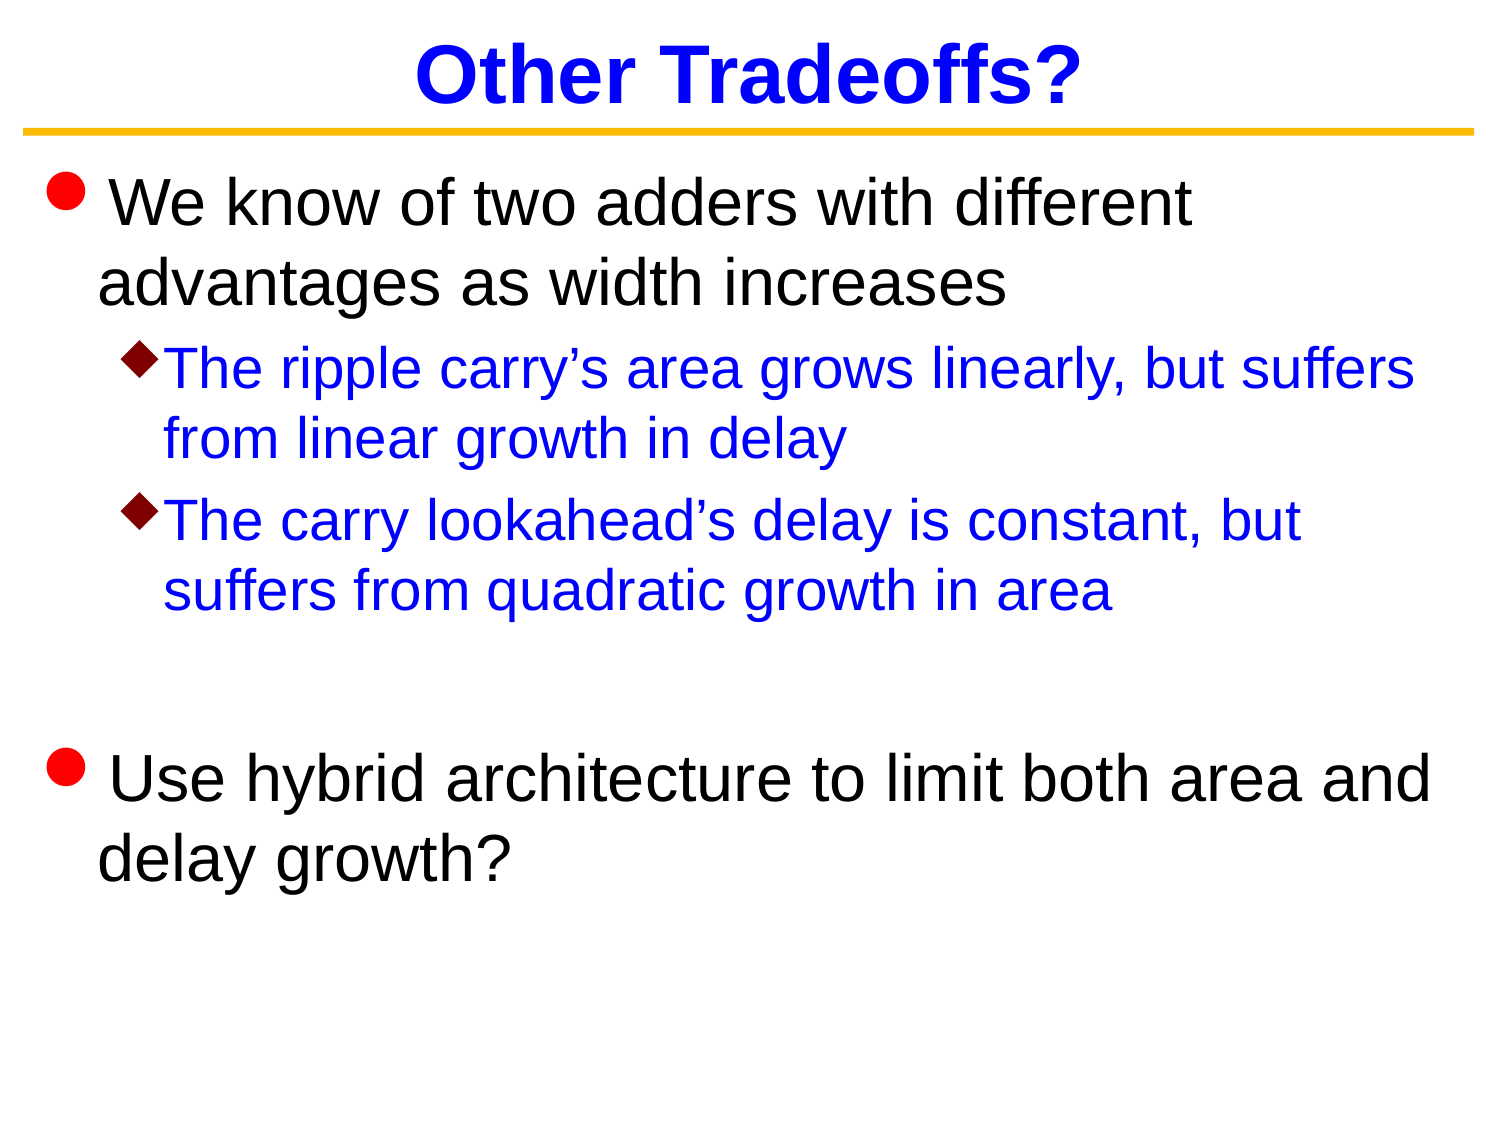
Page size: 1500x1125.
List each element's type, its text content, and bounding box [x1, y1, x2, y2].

list We know of two adders with different advantages as width increases The ripple carry’s area grows linearly, but suffers from linear growth in delay The carry lookahead’s delay is constant, but suffers from quadratic growth in area Use hybrid architecture to limit both area and delay growth? [26, 151, 1472, 1105]
title Other Tradeoffs? [28, 20, 1472, 121]
